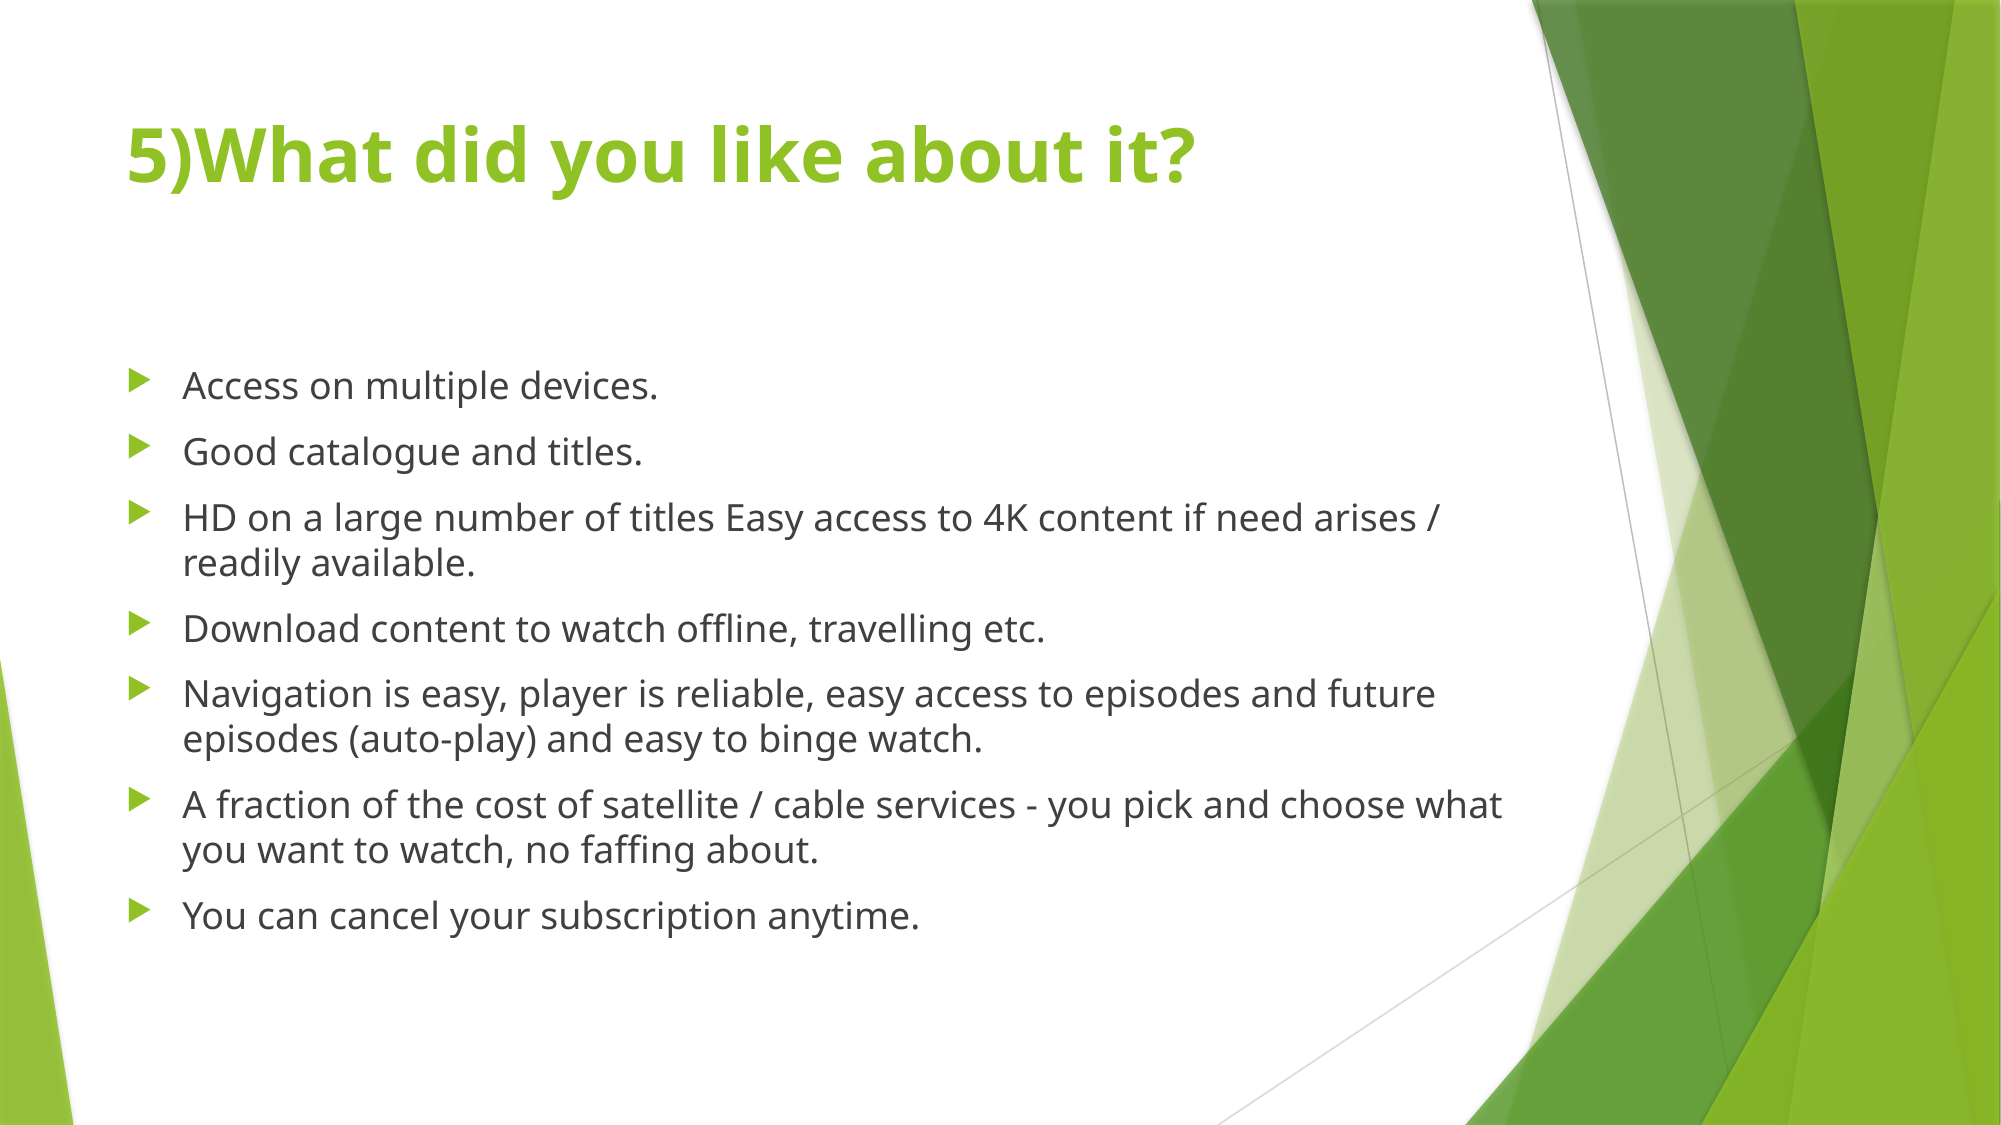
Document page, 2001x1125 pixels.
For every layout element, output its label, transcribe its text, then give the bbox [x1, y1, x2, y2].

list Access on multiple devices. Good catalogue and titles. HD on a large number of titles Easy access to 4K content if need arises / readily available. Download content to watch offline, travelling etc. Navigation is easy, player is reliable, easy access to episodes and future episodes (auto-play) and easy to binge watch. A fraction of the cost of satellite / cable services - you pick and choose what you want to watch, no faffing about. You can cancel your subscription anytime. [111, 354, 1522, 992]
title 5)What did you like about it? [111, 99, 1522, 317]
